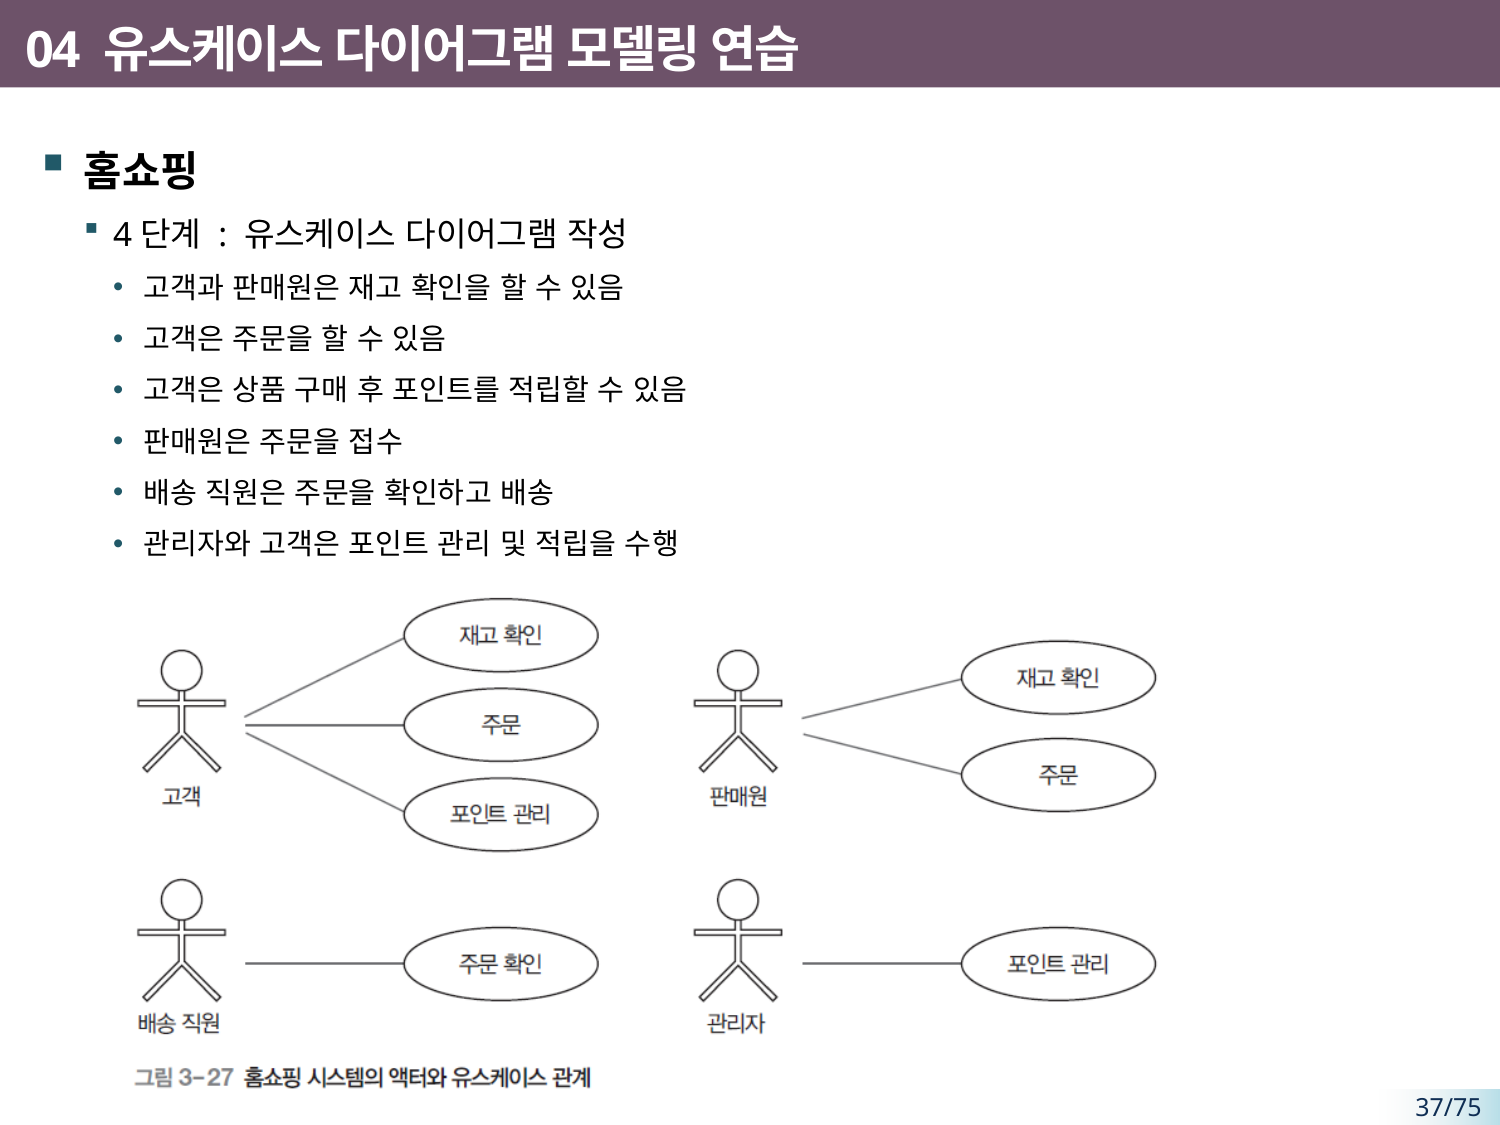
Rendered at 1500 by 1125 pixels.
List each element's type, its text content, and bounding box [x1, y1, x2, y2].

picture [111, 583, 1215, 1101]
title 04 유스케이스 다이어그램 모델링 연습 [10, 8, 1288, 87]
list 홈쇼핑 4단계 : 유스케이스 다이어그램 작성 고객과 판매원은 재고 확인을 할 수 있음 고객은 주문을 할 수 있음 고객은 상품 구매 후 포인트를 적립할 수 있음 판매원은 주문을 접수 배송 직원은 주문을 확인하고 배송 관리자와 고객은 포인트 관리 및 적립을 수행 [10, 126, 1481, 1057]
